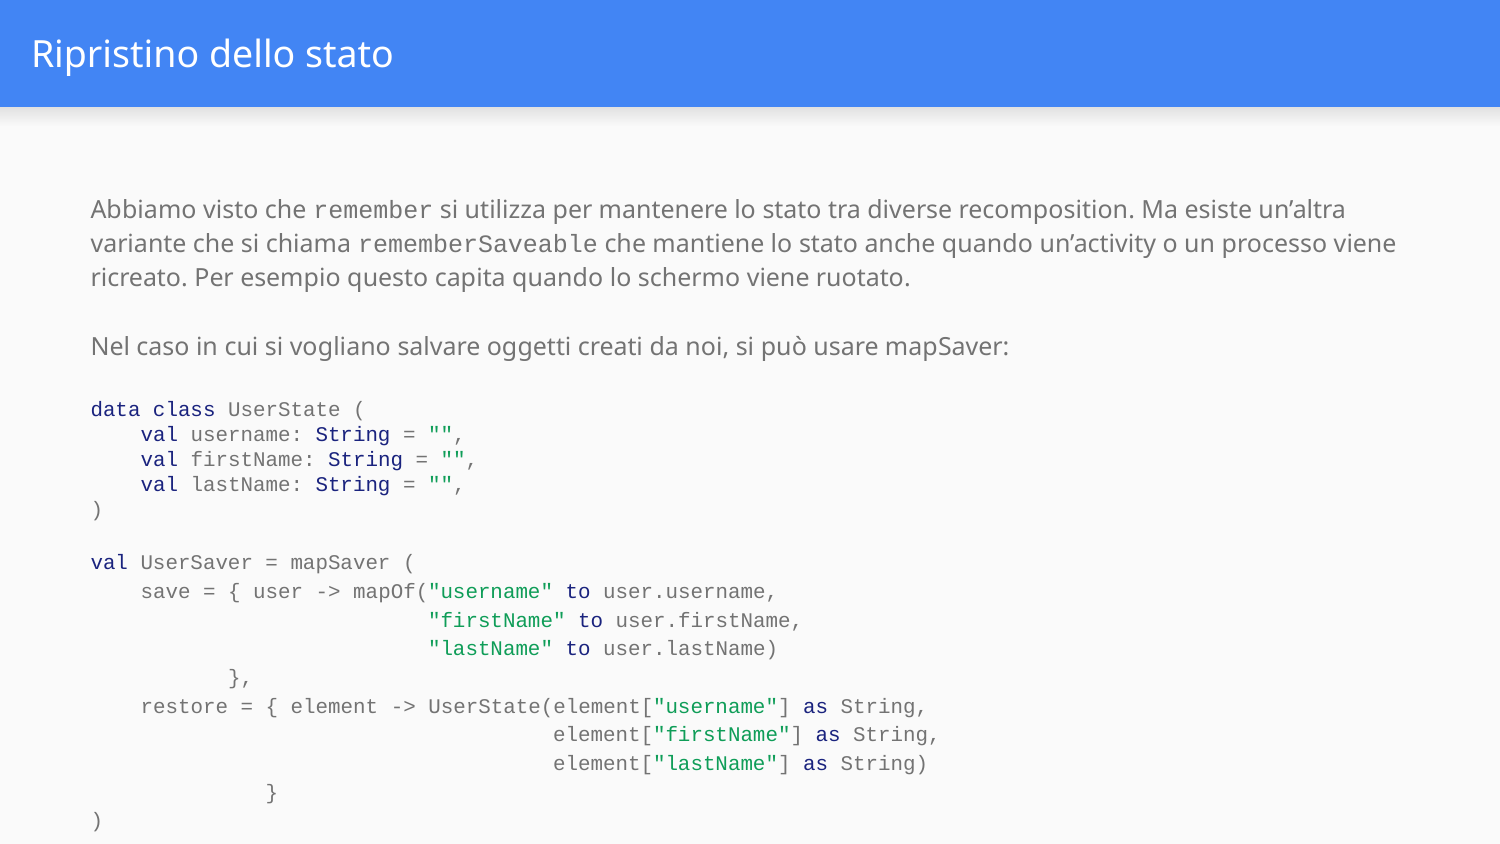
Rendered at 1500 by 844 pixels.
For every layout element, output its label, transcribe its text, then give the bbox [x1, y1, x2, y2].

list Abbiamo visto che remember si utilizza per mantenere lo stato tra diverse recomposition. Ma esiste un’altra variante che si chiama rememberSaveable che mantiene lo stato anche quando un’activity o un processo viene ricreato. Per esempio questo capita quando lo schermo viene ruotato. Nel caso in cui si vogliano salvare oggetti creati da noi, si può usare mapSaver: data class UserState ( val username: String = "", val firstName: String = "", val lastName: String = "", ) val UserSaver = mapSaver ( save = { user -> mapOf("username" to user.username, "firstName" to user.firstName, "lastName" to user.lastName) }, restore = { element -> UserState(element["username"] as String, element["firstName"] as String, element["lastName"] as String) } ) [75, 173, 1425, 844]
title Ripristino dello stato [16, 2, 1464, 102]
